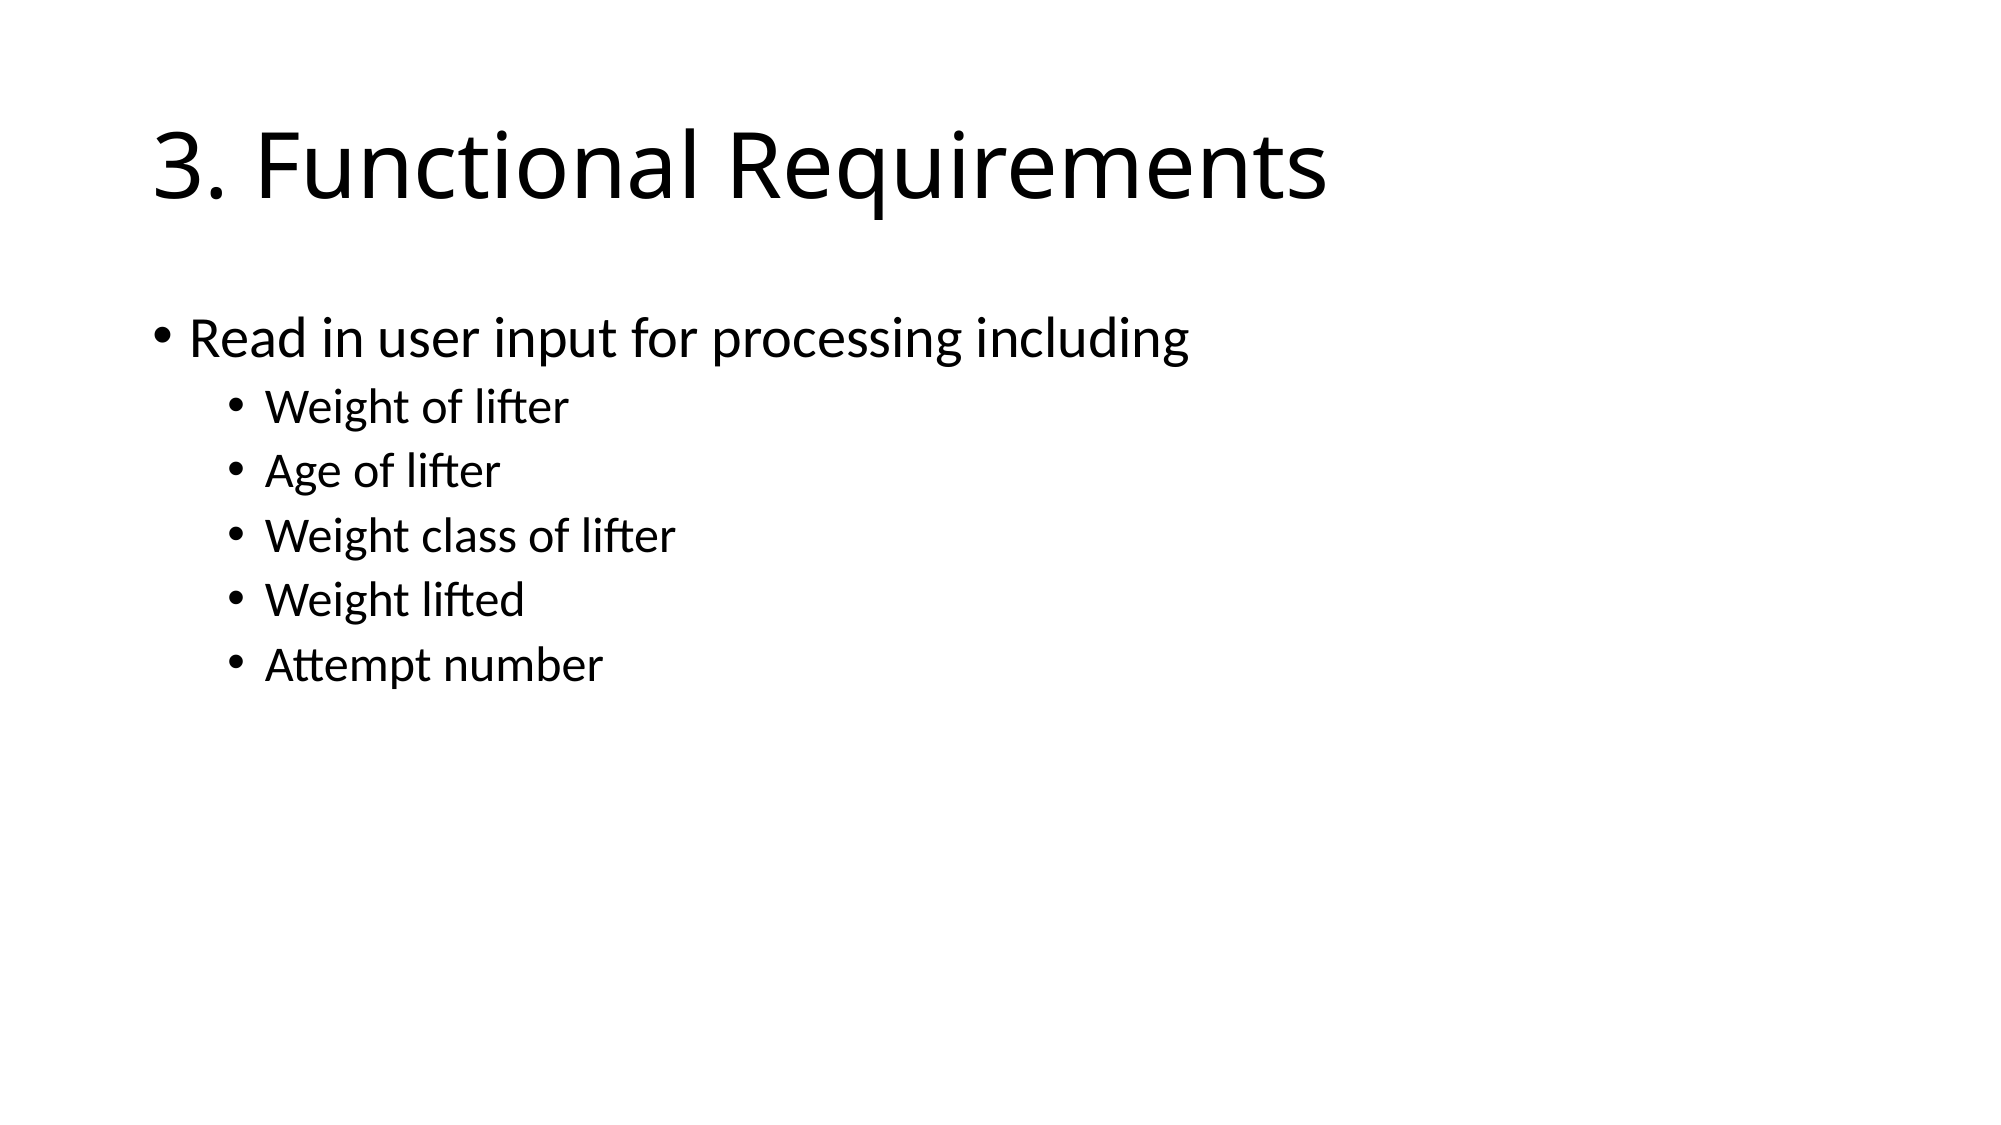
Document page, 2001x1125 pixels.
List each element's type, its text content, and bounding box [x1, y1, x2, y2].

title 3. Functional Requirements [137, 59, 1863, 278]
list Read in user input for processing including Weight of lifter Age of lifter Weight class of lifter Weight lifted Attempt number [137, 299, 1863, 1014]
